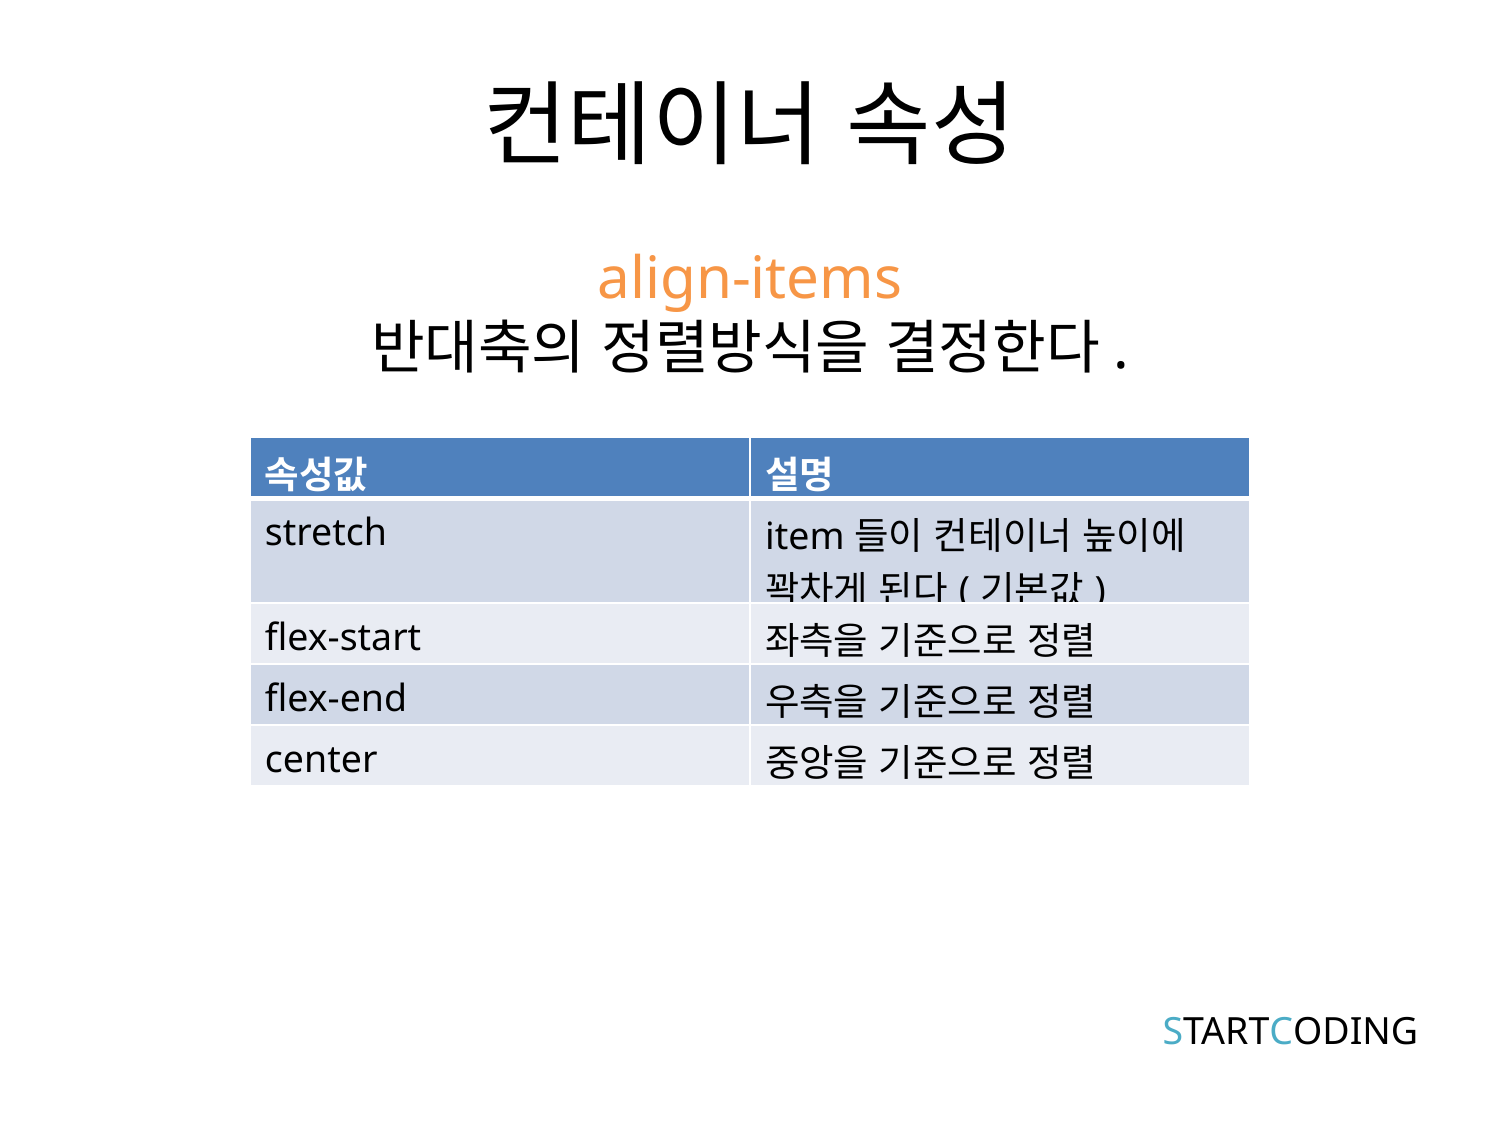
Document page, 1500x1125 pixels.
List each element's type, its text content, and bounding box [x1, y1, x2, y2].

title 컨테이너 속성 [112, 0, 1388, 242]
table_cell item들이 컨테이너 높이에 꽉차게 된다(기본값) [751, 501, 1249, 602]
table_cell 좌측을 기준으로 정렬 [751, 604, 1249, 663]
table_cell 중앙을 기준으로 정렬 [751, 726, 1249, 785]
table_header 설명 [751, 438, 1249, 496]
table_cell center [251, 726, 749, 785]
table_cell 우측을 기준으로 정렬 [751, 665, 1249, 724]
text_box align-items 반대축의 정렬방식을 결정한다. [147, 196, 1353, 634]
table_cell stretch [251, 501, 749, 602]
text_box STARTCODING [1148, 999, 1433, 1060]
table_cell flex-start [251, 604, 749, 663]
table_cell flex-end [251, 665, 749, 724]
table_header 속성값 [251, 438, 749, 496]
